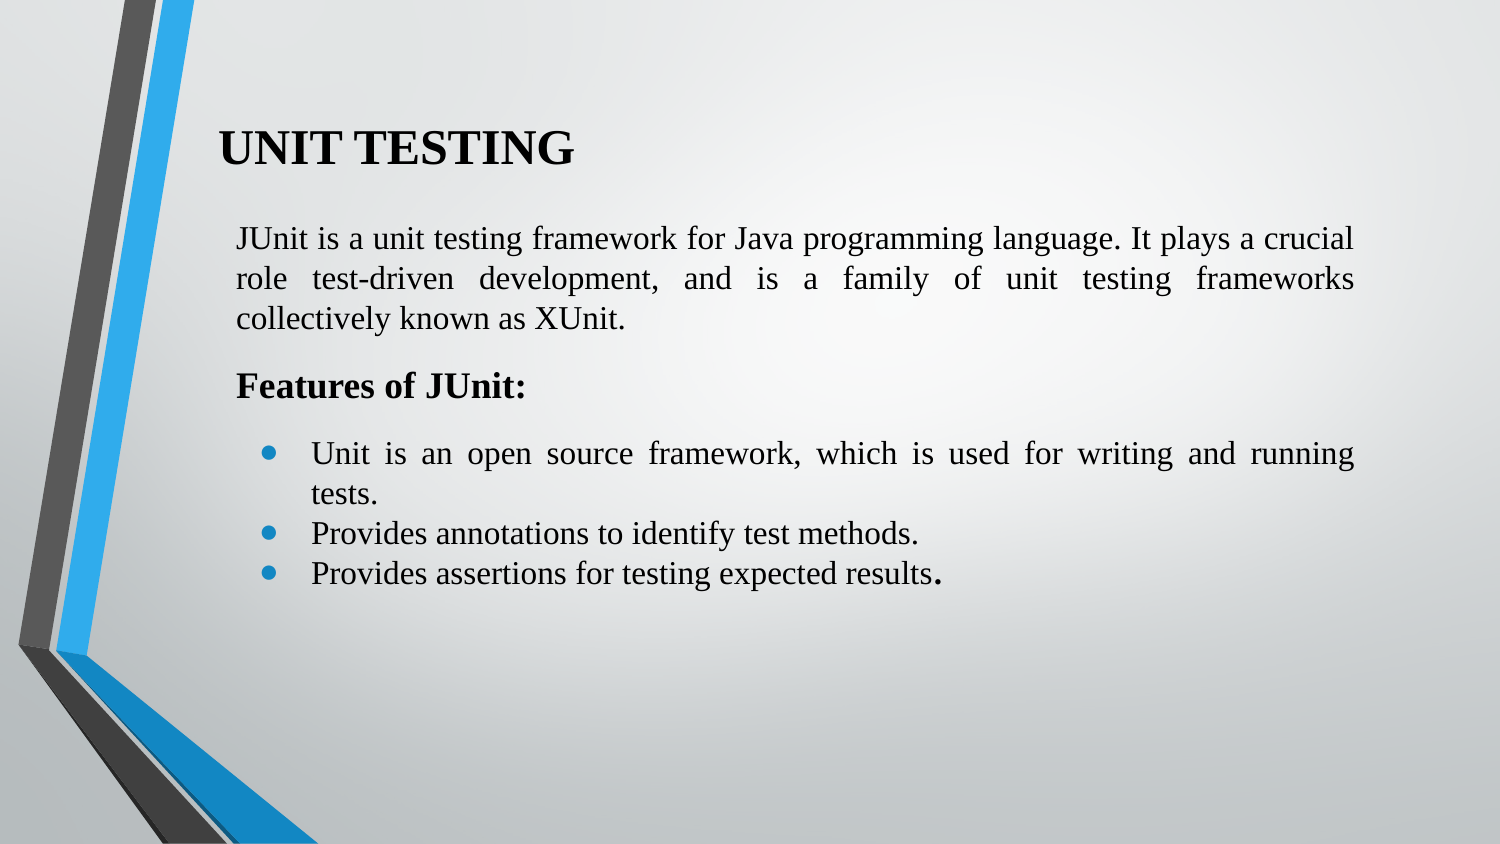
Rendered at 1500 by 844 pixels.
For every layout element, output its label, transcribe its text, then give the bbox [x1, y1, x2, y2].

list JUnit is a unit testing framework for Java programming language. It plays a crucial role test-driven development, and is a family of unit testing frameworks collectively known as XUnit. Features of JUnit: Unit is an open source framework, which is used for writing and running tests. Provides annotations to identify test methods. Provides assertions for testing expected results. [221, 201, 1376, 680]
title UNIT TESTING [203, 99, 1297, 202]
